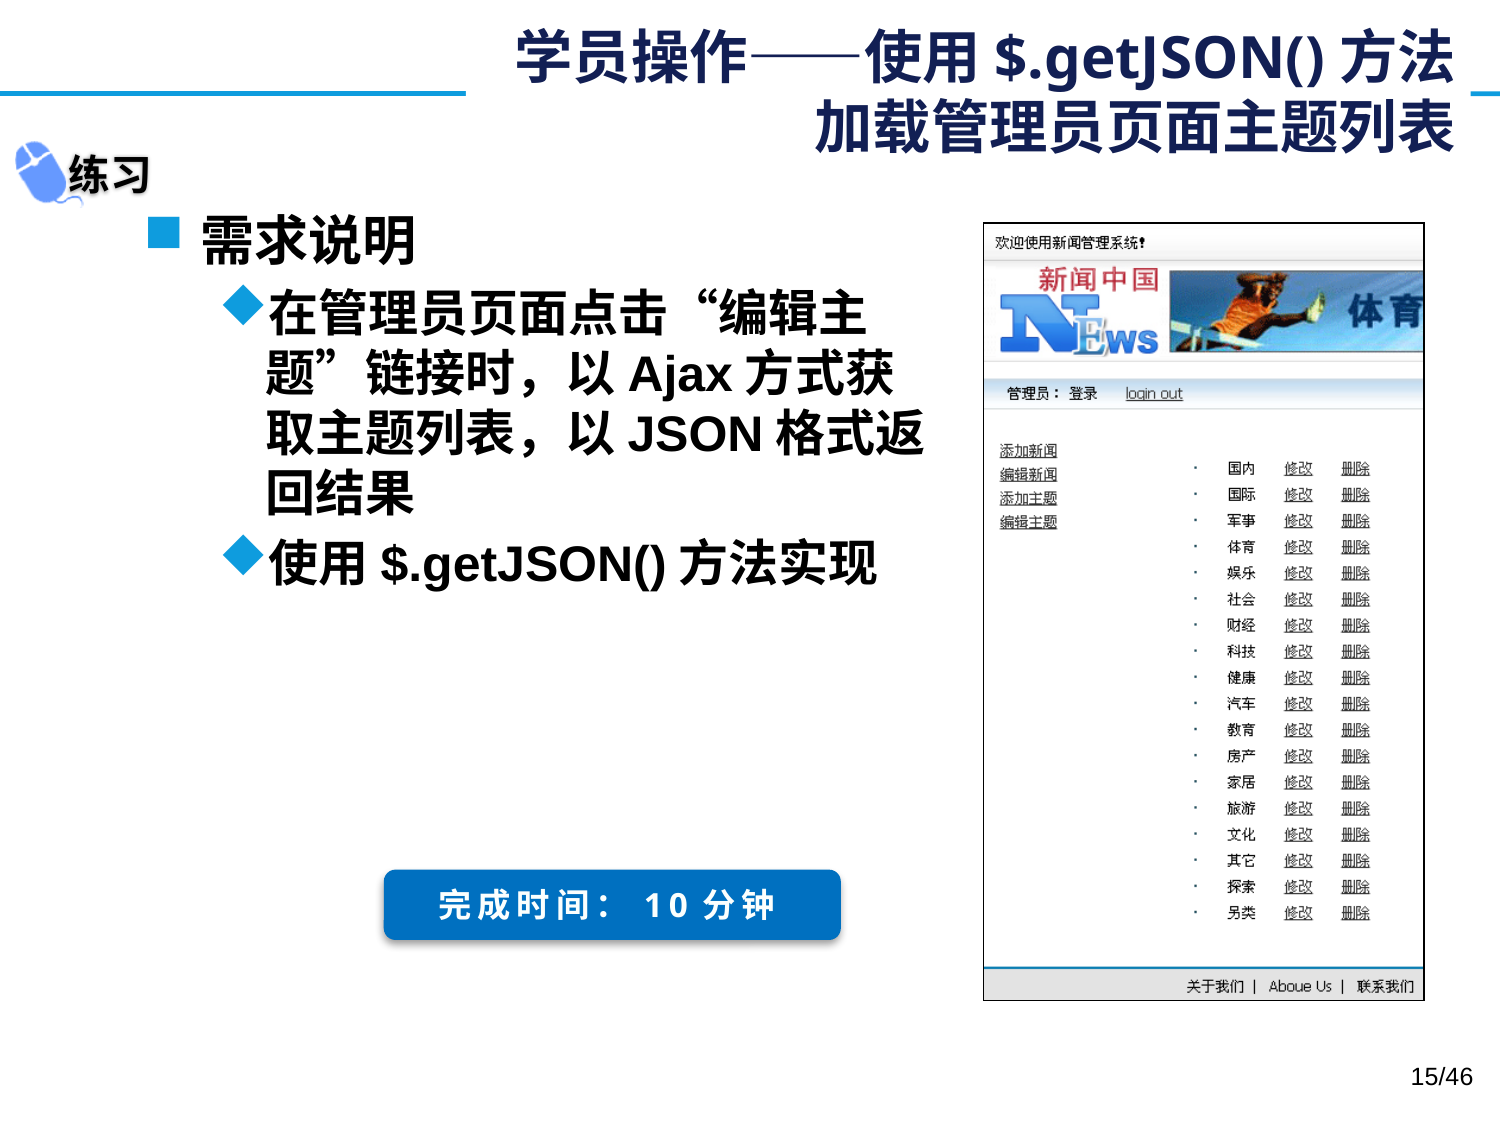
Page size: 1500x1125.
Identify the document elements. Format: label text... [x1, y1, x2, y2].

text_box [383, 869, 842, 941]
picture [984, 969, 1424, 1000]
title 学员操作——使用$.getJSON()方法加载管理员页面主题列表 [465, 0, 1471, 192]
list 需求说明 在管理员页面点击“编辑主题”链接时，以Ajax方式获取主题列表，以JSON格式返回结果 使用$.getJSON()方法实现 [128, 199, 950, 1043]
picture [984, 223, 1424, 966]
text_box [15, 140, 169, 208]
slide_number 15/46 [1138, 1053, 1489, 1114]
